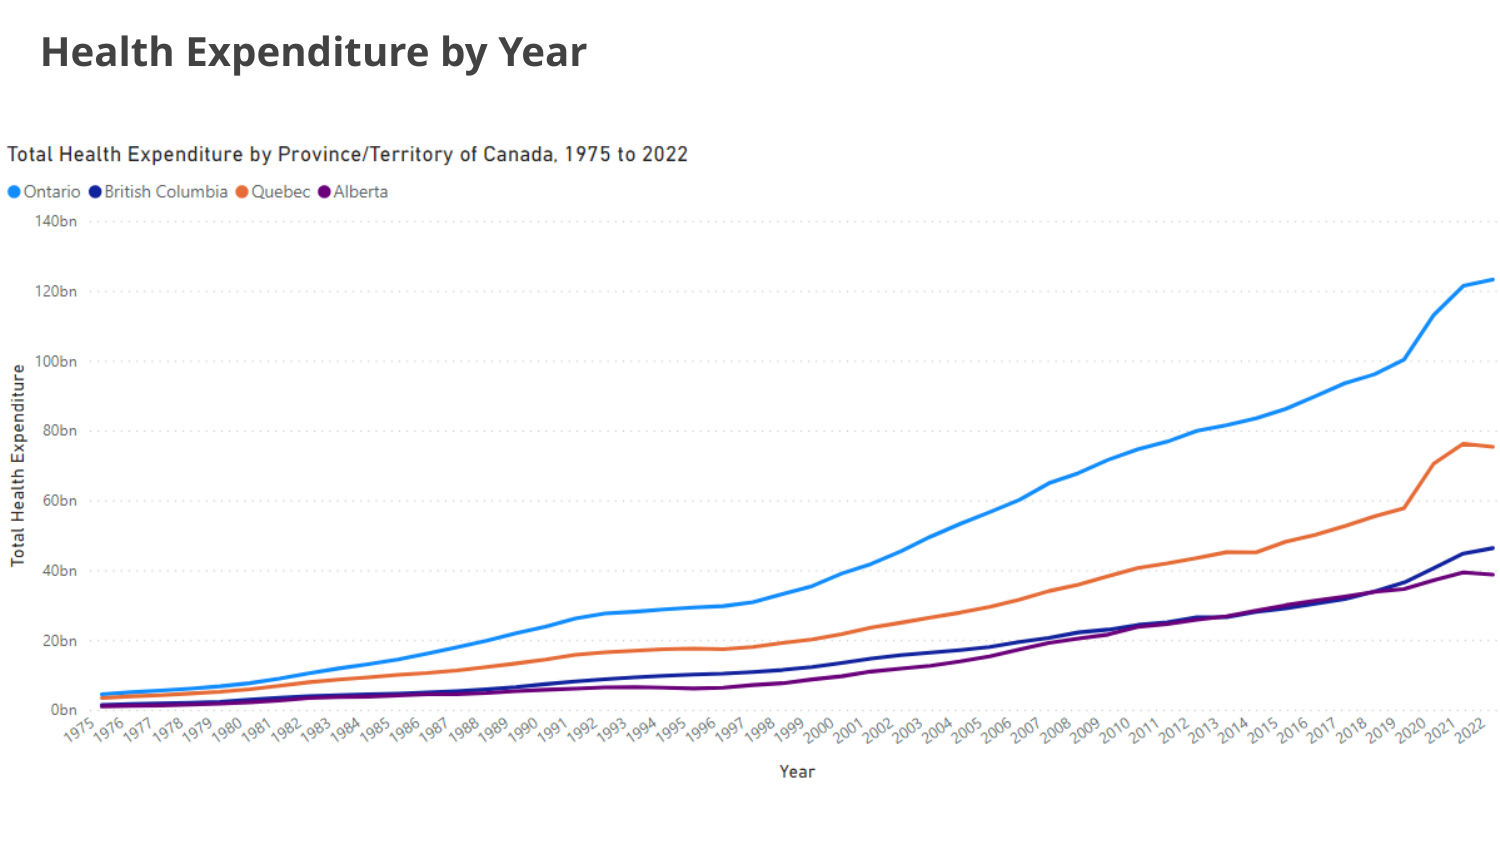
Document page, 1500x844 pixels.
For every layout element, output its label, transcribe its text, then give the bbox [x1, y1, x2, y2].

picture [0, 140, 1500, 789]
title Health Expenditure by Year [24, 8, 958, 94]
